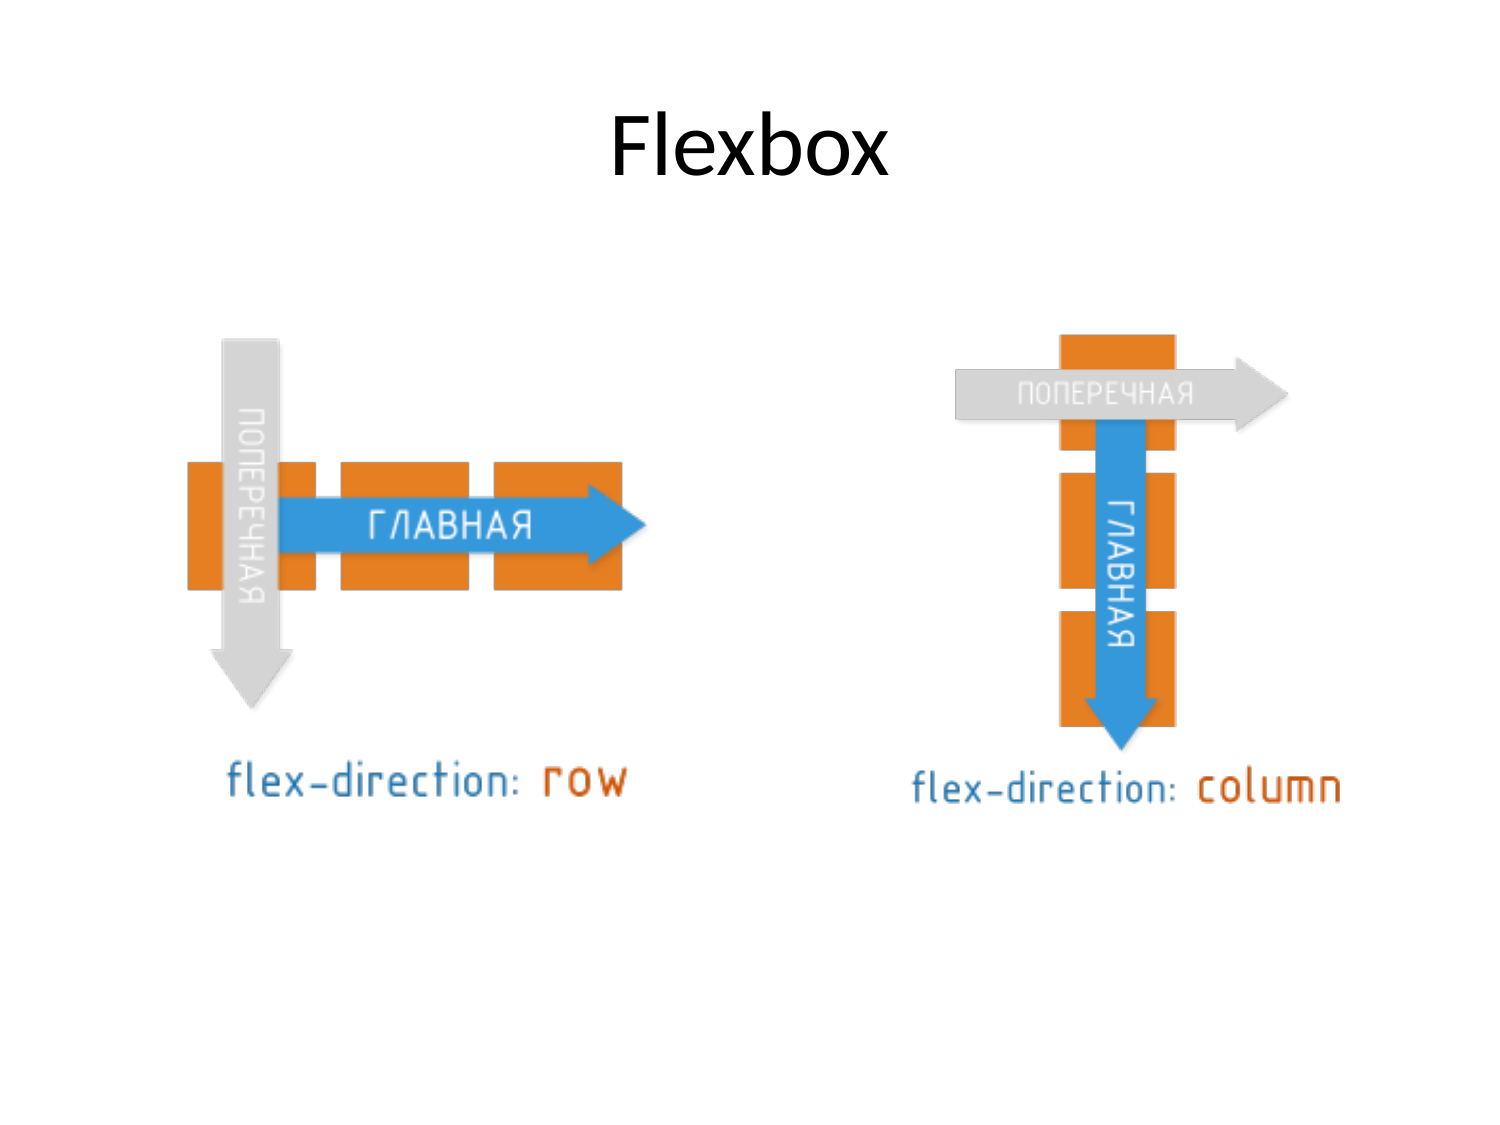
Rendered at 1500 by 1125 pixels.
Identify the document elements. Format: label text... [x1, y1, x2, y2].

picture [112, 212, 751, 851]
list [837, 274, 1413, 851]
title Flexbox [75, 45, 1425, 233]
